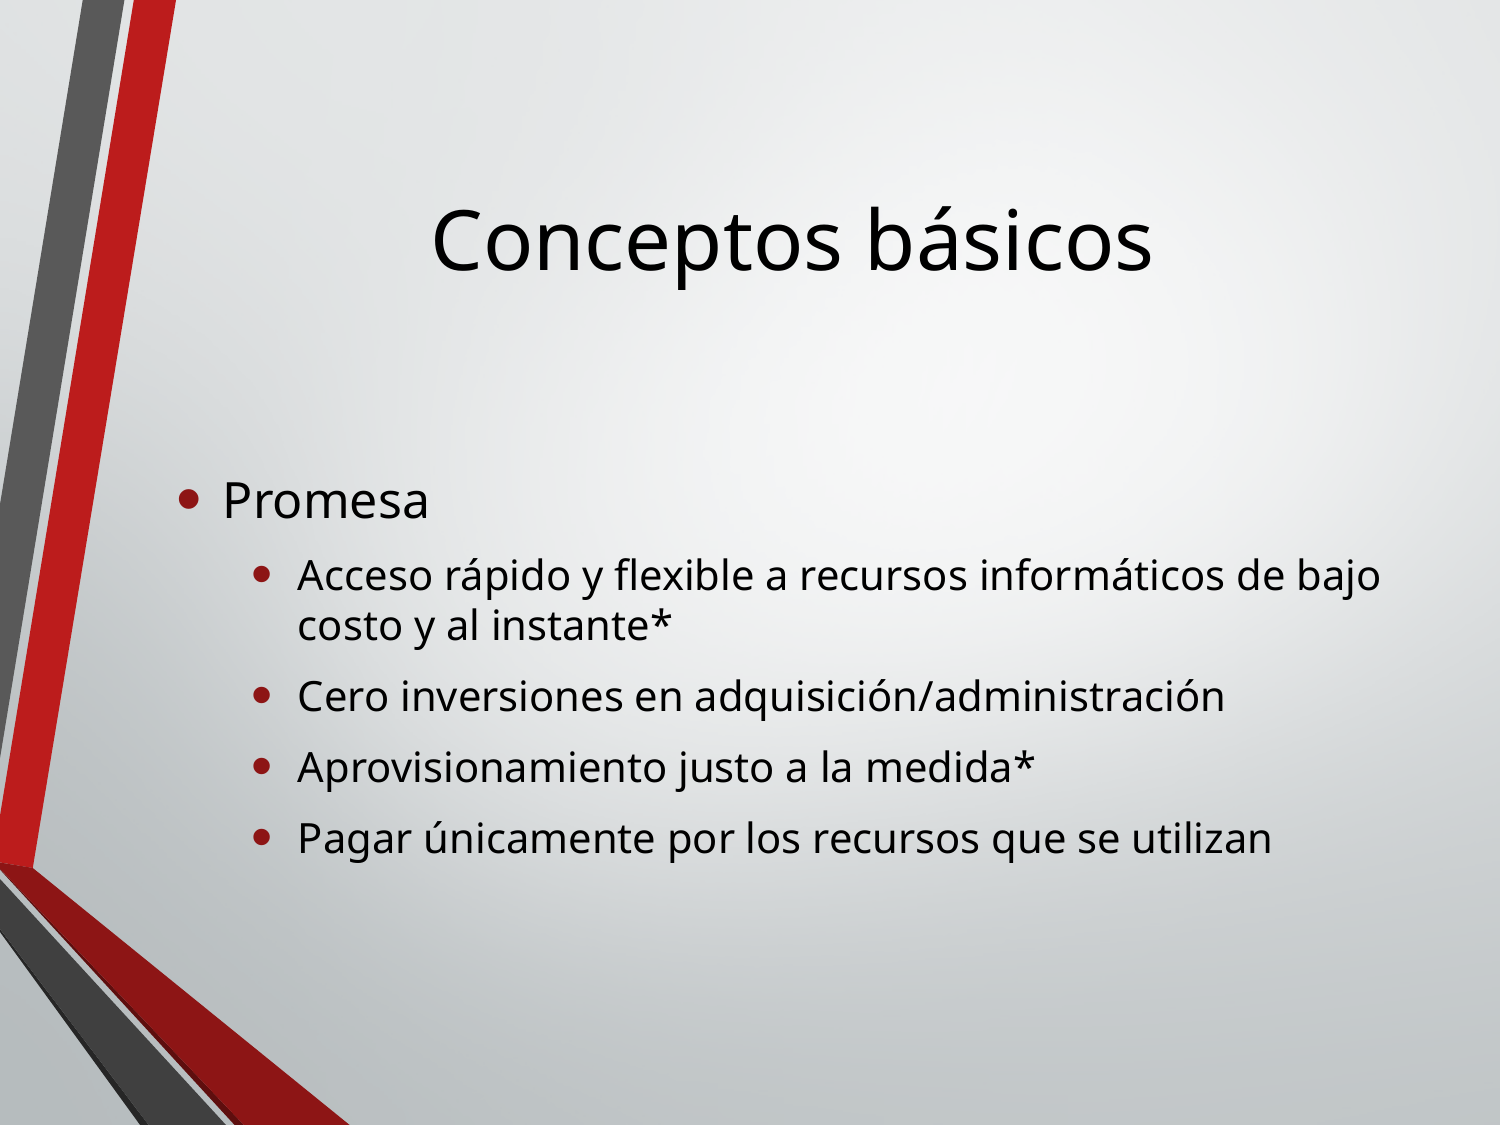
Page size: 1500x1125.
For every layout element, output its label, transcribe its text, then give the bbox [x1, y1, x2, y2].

list Promesa Acceso rápido y flexible a recursos informáticos de bajo costo y al instante* Cero inversiones en adquisición/administración Aprovisionamiento justo a la medida* Pagar únicamente por los recursos que se utilizan [161, 437, 1425, 985]
title Conceptos básicos [161, 75, 1425, 400]
